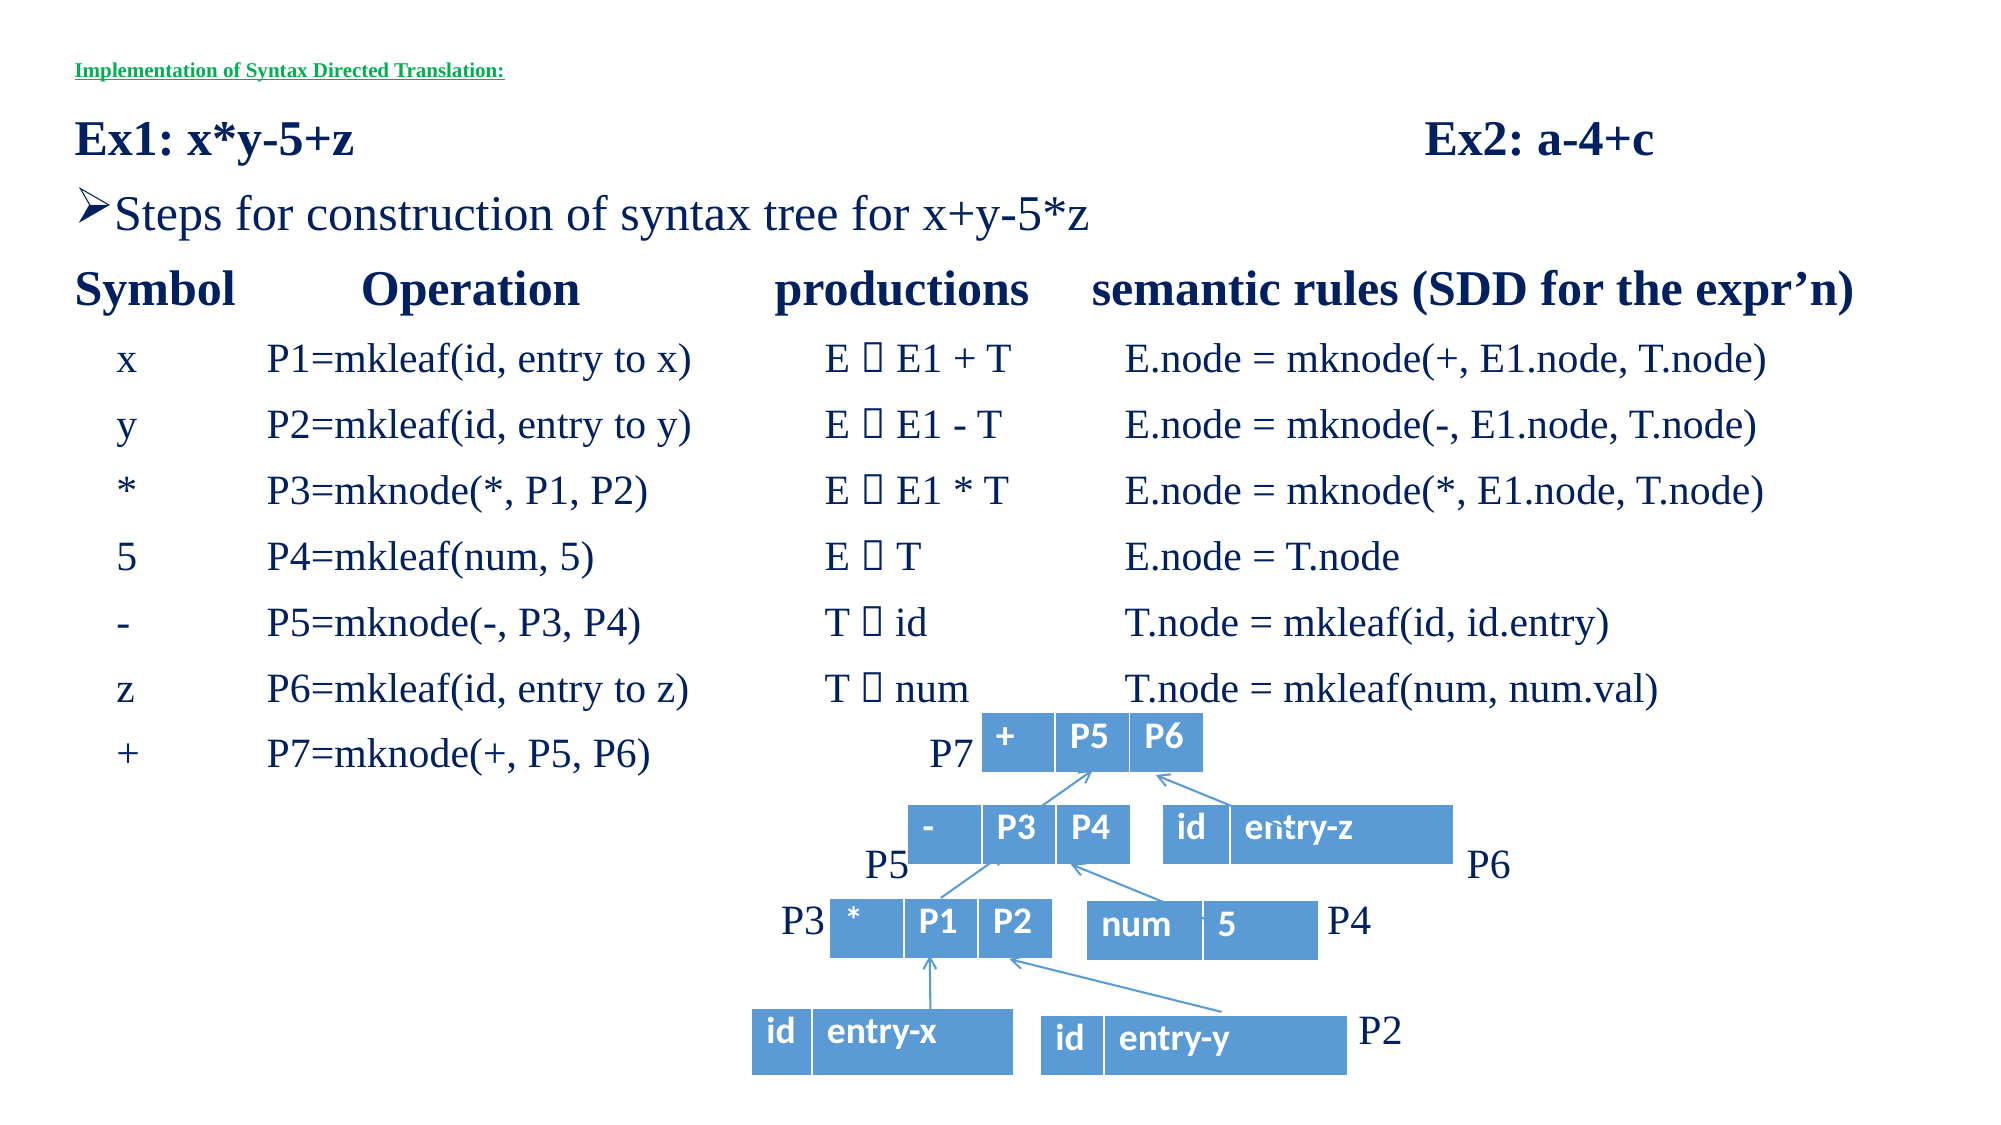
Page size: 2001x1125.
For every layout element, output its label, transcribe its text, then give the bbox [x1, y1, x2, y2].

table_header P5 [1056, 713, 1129, 772]
table_header P3 [983, 805, 1055, 864]
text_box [1009, 959, 1222, 1012]
table_header - [908, 805, 981, 864]
table_header * [830, 899, 903, 958]
table_header id [1163, 832, 1229, 864]
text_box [1070, 864, 1210, 921]
table_header entry-x [813, 1009, 1013, 1075]
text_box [1028, 770, 1093, 816]
table_header entry-y [1105, 1016, 1347, 1075]
table_header P1 [905, 899, 977, 958]
table_header id [1041, 1016, 1103, 1075]
table_header P4 [1057, 805, 1130, 864]
table_header P6 [1130, 713, 1203, 772]
title Implementation of Syntax Directed Translation: [59, 28, 1863, 104]
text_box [940, 852, 1006, 898]
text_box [1155, 775, 1295, 832]
table_header + [982, 713, 1054, 772]
table_header num [1087, 921, 1202, 959]
table_header 5 [1204, 901, 1318, 960]
table_header P2 [979, 899, 1052, 958]
list Ex1: x*y-5+z Ex2: a-4+c Steps for construction of syntax tree for x+y-5*z Symbol Operation productions semantic rules (SDD for the expr’n) x P1=mkleaf(id, entry to x) E  E1 + T E.node = mknode(+, E1.node, T.node) y P2=mkleaf(id, entry to y) E  E1 - T E.node = mknode(-, E1.node, T.node) * P3=mknode(*, P1, P2) E  E1 * T E.node = mknode(*, E1.node, T.node) 5 P4=mkleaf(num, 5) E  T E.node = T.node - P5=mknode(-, P3, P4) T  id T.node = mkleaf(id, id.entry) z P6=mkleaf(id, entry to z) T  num T.node = mkleaf(num, num.val) + P7=mknode(+, P5, P6) P7 P5 P6 P3 P4 0000 P2 [59, 104, 1924, 1089]
table_header entry-z [1231, 805, 1453, 864]
table_header id [752, 1009, 811, 1075]
